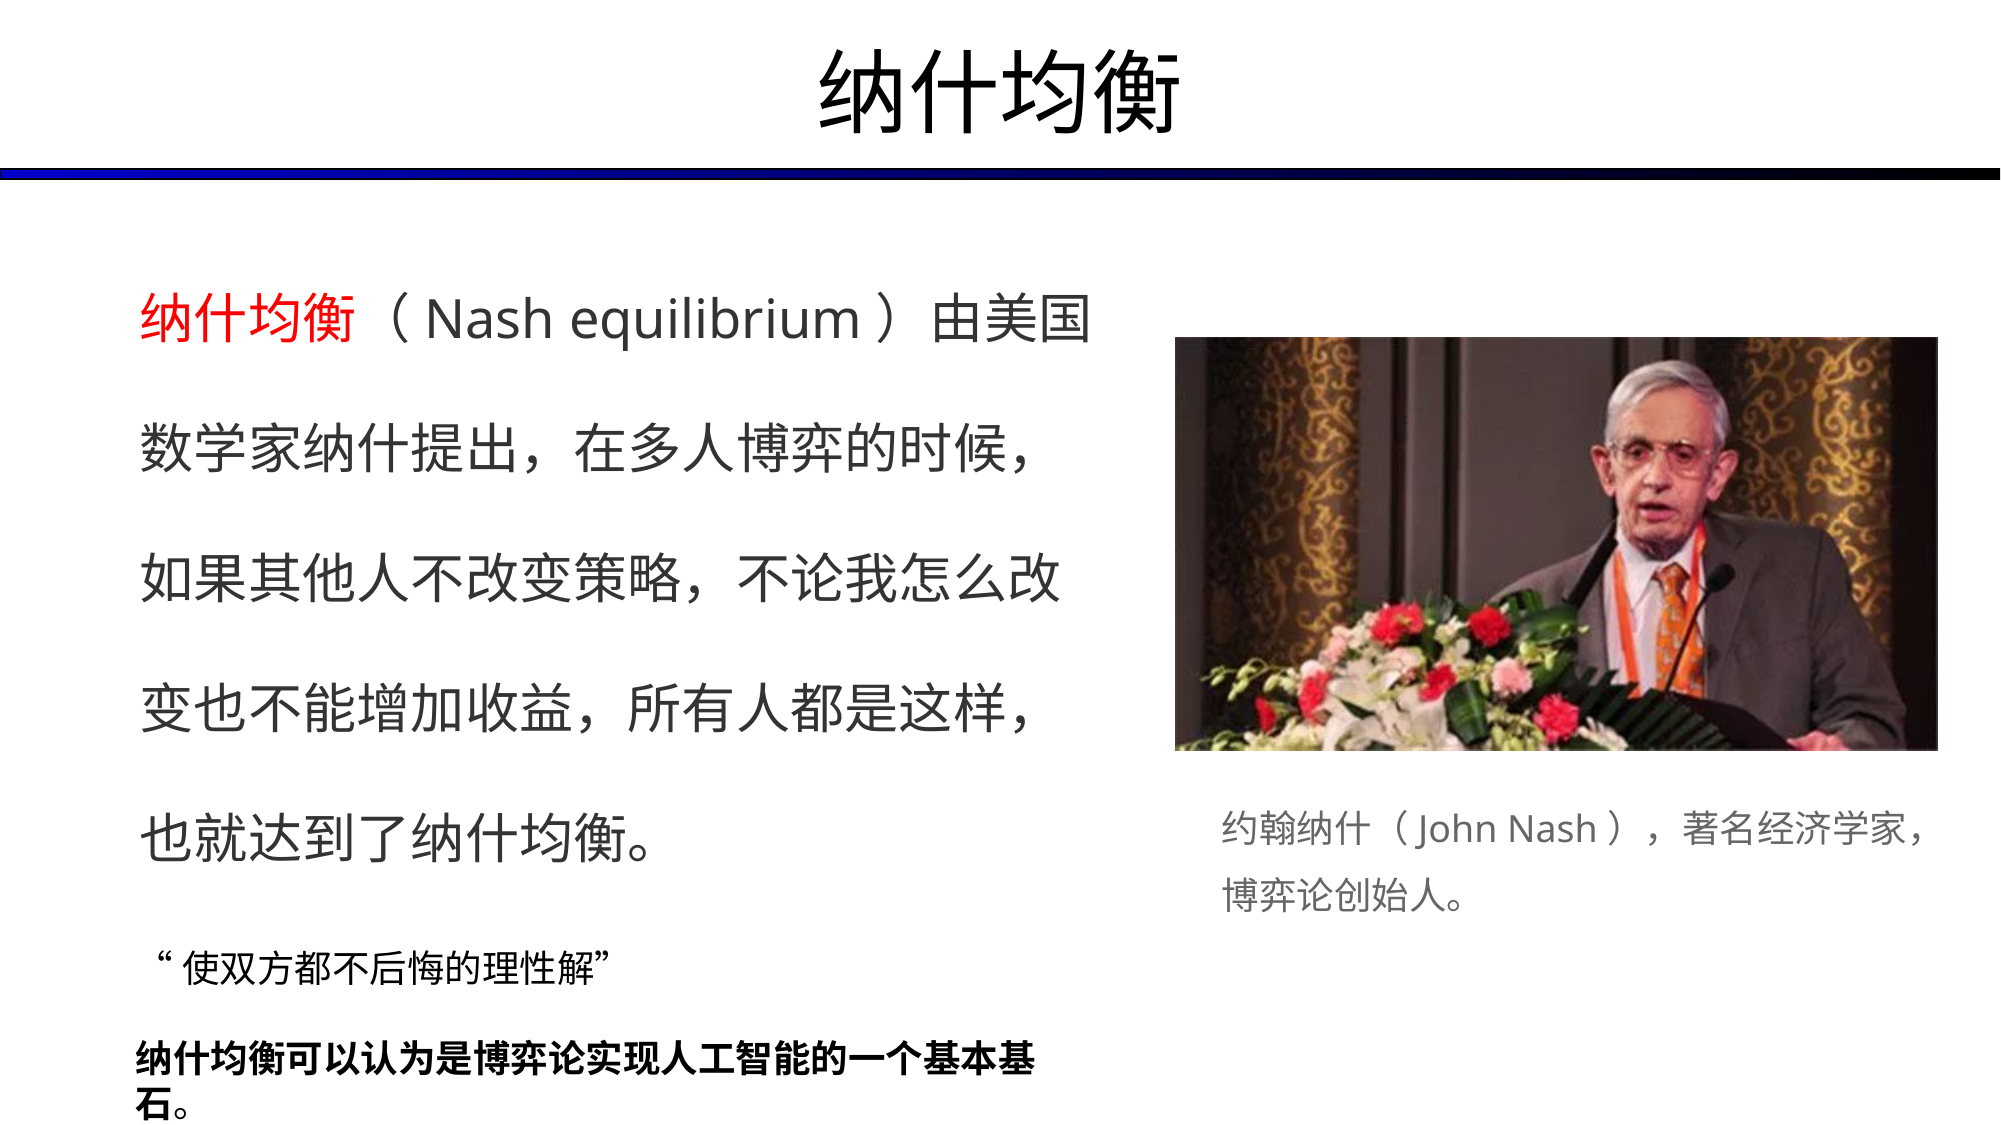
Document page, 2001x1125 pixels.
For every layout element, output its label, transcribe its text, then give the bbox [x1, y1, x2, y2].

picture [1174, 337, 1938, 751]
text_box 约翰纳什（John Nash），著名经济学家， 博弈论创始人。 [1206, 774, 1960, 925]
title 纳什均衡 [0, 0, 2000, 184]
text_box “使双方都不后悔的理性解” 纳什均衡可以认为是博弈论实现人工智能的一个基本基石。 [121, 937, 1122, 1125]
text_box 纳什均衡（Nash equilibrium）由美国数学家纳什提出，在多人博弈的时候，如果其他人不改变策略，不论我怎么改变也不能增加收益，所有人都是这样，也就达到了纳什均衡。 [125, 212, 1125, 877]
